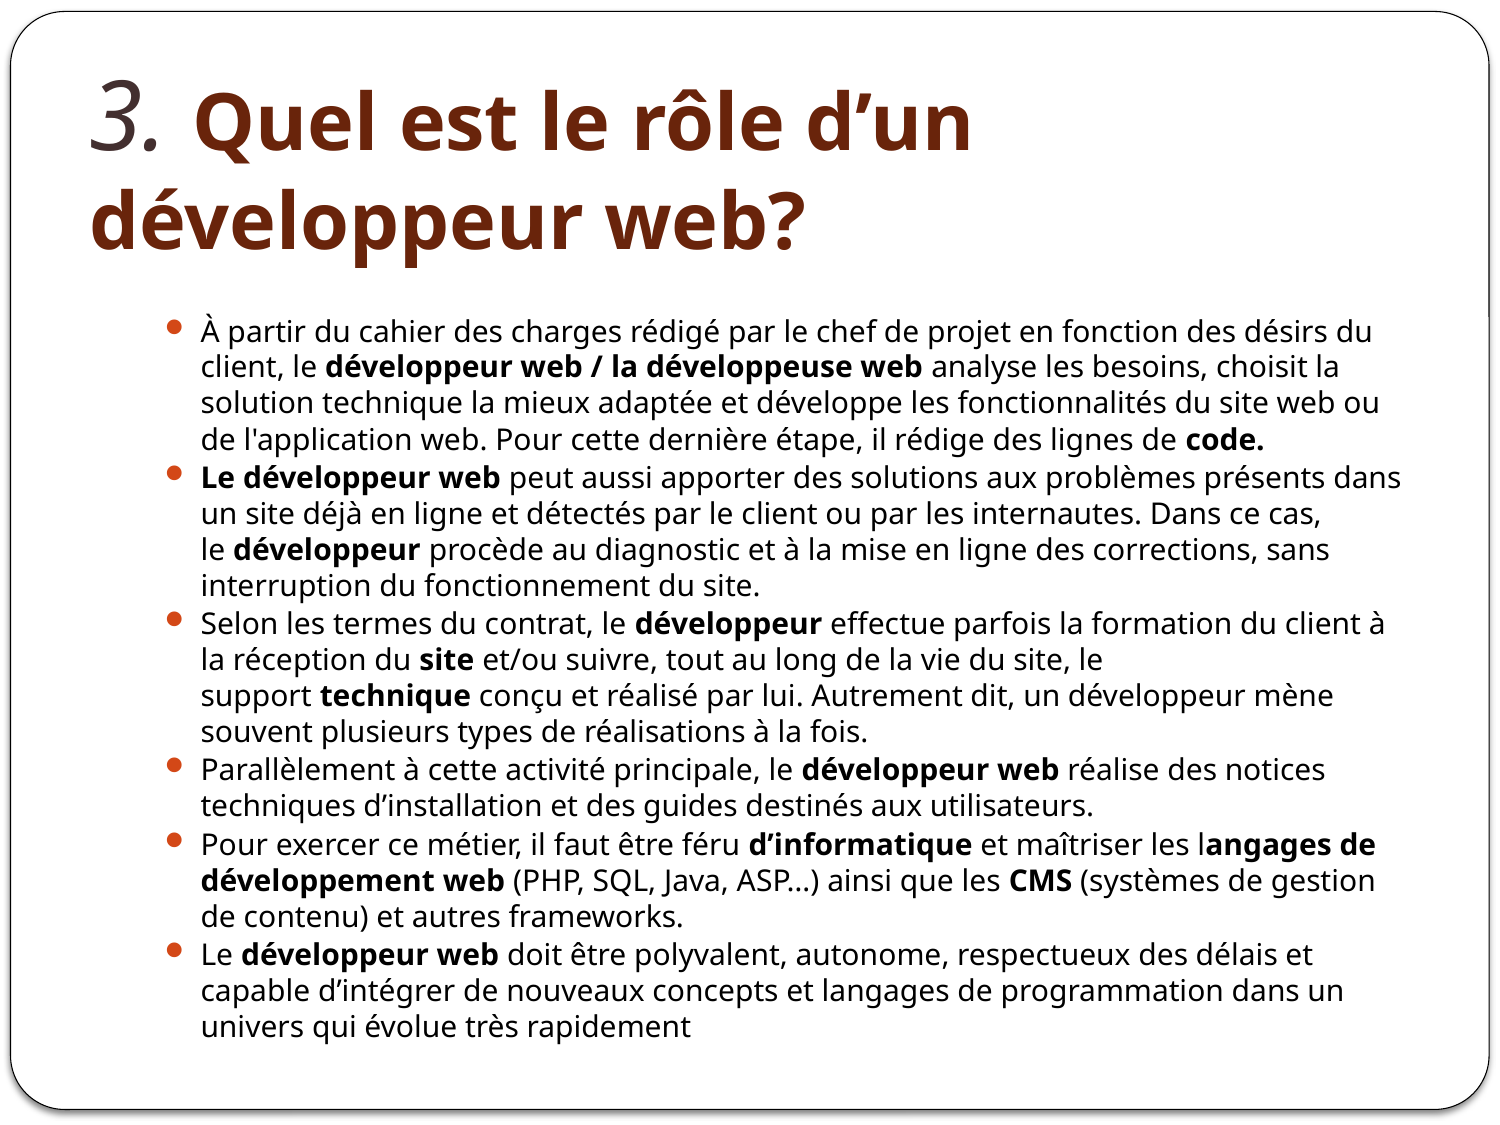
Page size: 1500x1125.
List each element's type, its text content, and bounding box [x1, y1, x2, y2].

title 3. Quel est le rôle d’un développeur web? [75, 45, 1425, 375]
list À partir du cahier des charges rédigé par le chef de projet en fonction des désirs du client, le développeur web / la développeuse web analyse les besoins, choisit la solution technique la mieux adaptée et développe les fonctionnalités du site web ou de l'application web. Pour cette dernière étape, il rédige des lignes de code. Le développeur web peut aussi apporter des solutions aux problèmes présents dans un site déjà en ligne et détectés par le client ou par les internautes. Dans ce cas, le développeur procède au diagnostic et à la mise en ligne des corrections, sans interruption du fonctionnement du site. Selon les termes du contrat, le développeur effectue parfois la formation du client à la réception du site et/ou suivre, tout au long de la vie du site, le support technique conçu et réalisé par lui. Autrement dit, un développeur mène souvent plusieurs types de réalisations à la fois. Parallèlement à cette activité principale, le développeur web réalise des notices techniques d’installation et des guides destinés aux utilisateurs. Pour exercer ce métier, il faut être féru d’informatique et maîtriser les langages de développement web (PHP, SQL, Java, ASP…) ainsi que les CMS (systèmes de gestion de contenu) et autres frameworks. Le développeur web doit être polyvalent, autonome, respectueux des délais et capable d’intégrer de nouveaux concepts et langages de programmation dans un univers qui évolue très rapidement [150, 304, 1425, 1090]
